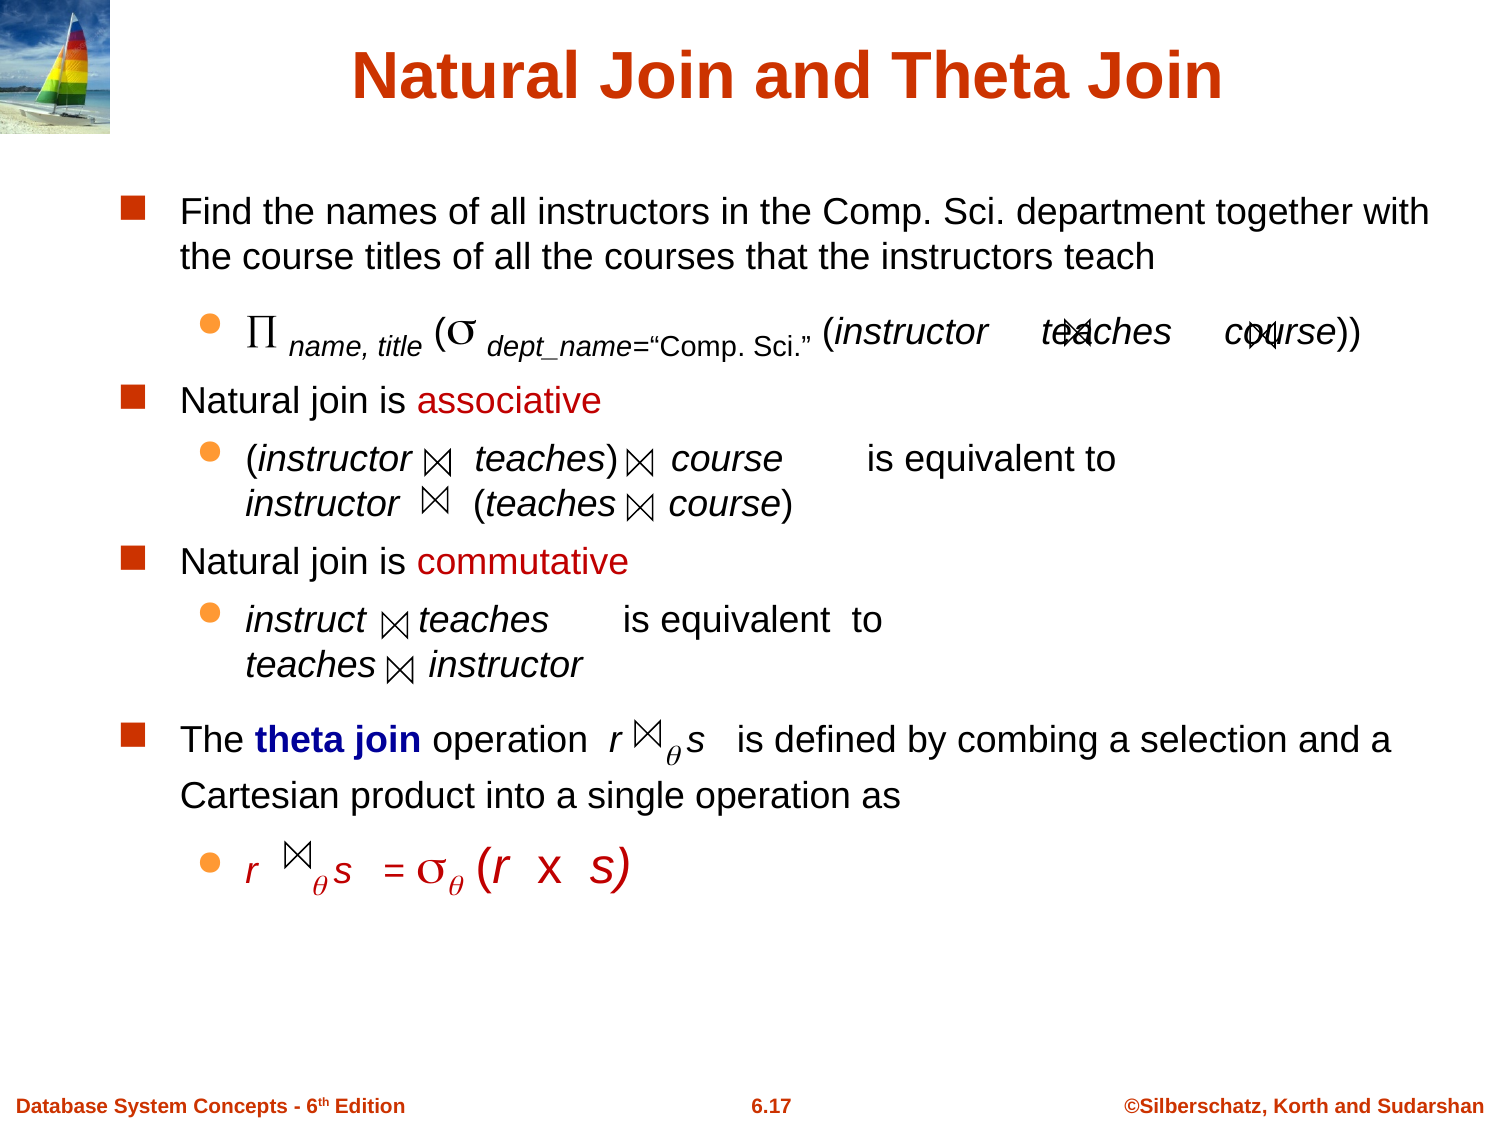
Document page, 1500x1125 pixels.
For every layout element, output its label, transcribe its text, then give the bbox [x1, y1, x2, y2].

picture [0, 0, 110, 134]
text_box [422, 487, 448, 513]
text_box [627, 450, 653, 476]
text_box [387, 657, 413, 683]
text_box [635, 721, 661, 747]
list Find the names of all instructors in the Comp. Sci. department together with the course titles of all the courses that the instructors teach  name, title ( dept_name=“Comp. Sci.” (instructor teaches course)) Natural join is associative (instructor teaches) course is equivalent to instructor (teaches course) Natural join is commutative instruct teaches is equivalent to teaches instructor The theta join operation r  s is defined by combing a selection and a Cartesian product into a single operation as r  s =  (r x s) [108, 179, 1451, 984]
text_box [382, 612, 408, 638]
text_box [425, 449, 451, 475]
text_box [1064, 320, 1090, 346]
text_box [1250, 322, 1276, 348]
title Natural Join and Theta Join [125, 18, 1452, 120]
text_box [285, 842, 311, 868]
text_box [627, 495, 653, 520]
